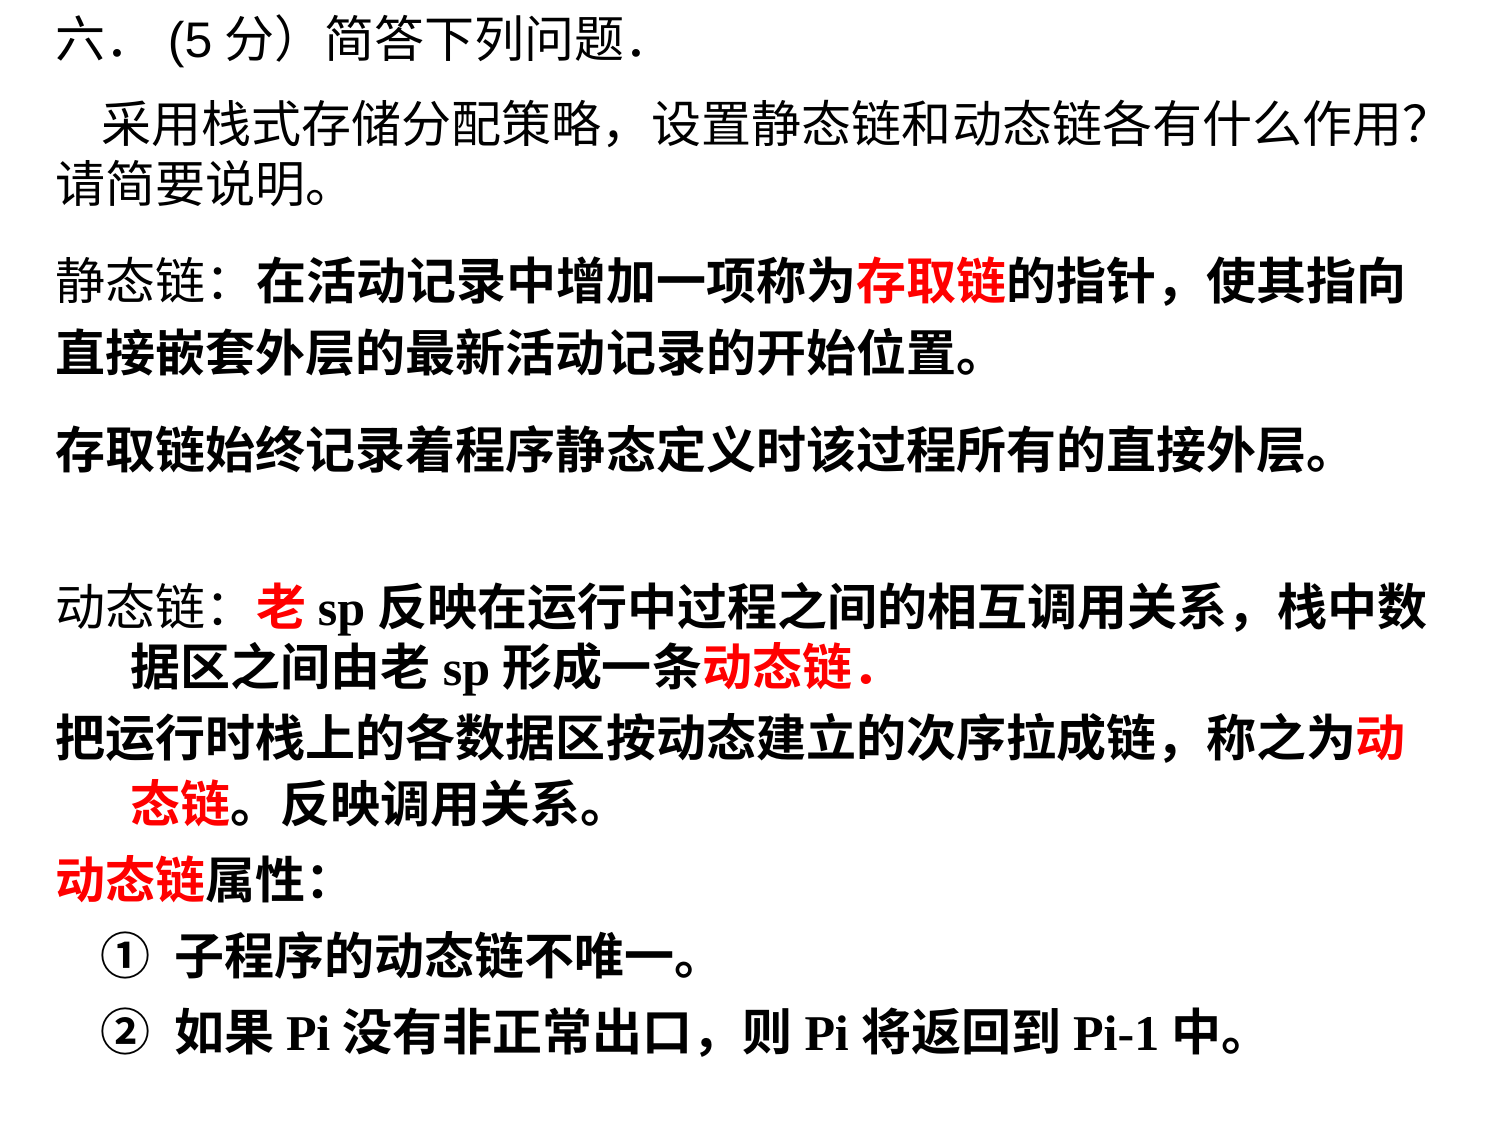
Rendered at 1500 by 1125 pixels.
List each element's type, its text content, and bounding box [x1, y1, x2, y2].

text_box 六．(5分）简答下列问题． 采用栈式存储分配策略，设置静态链和动态链各有什么作用？请简要说明。 静态链：在活动记录中增加一项称为存取链的指针，使其指向直接嵌套外层的最新活动记录的开始位置。 存取链始终记录着程序静态定义时该过程所有的直接外层。 动态链：老sp反映在运行中过程之间的相互调用关系，栈中数据区之间由老sp形成一条动态链． 把运行时栈上的各数据区按动态建立的次序拉成链，称之为动态链。反映调用关系。 动态链属性： ① 子程序的动态链不唯一。 ② 如果Pi没有非正常出口，则Pi将返回到Pi-1中。 [41, 0, 1459, 1125]
